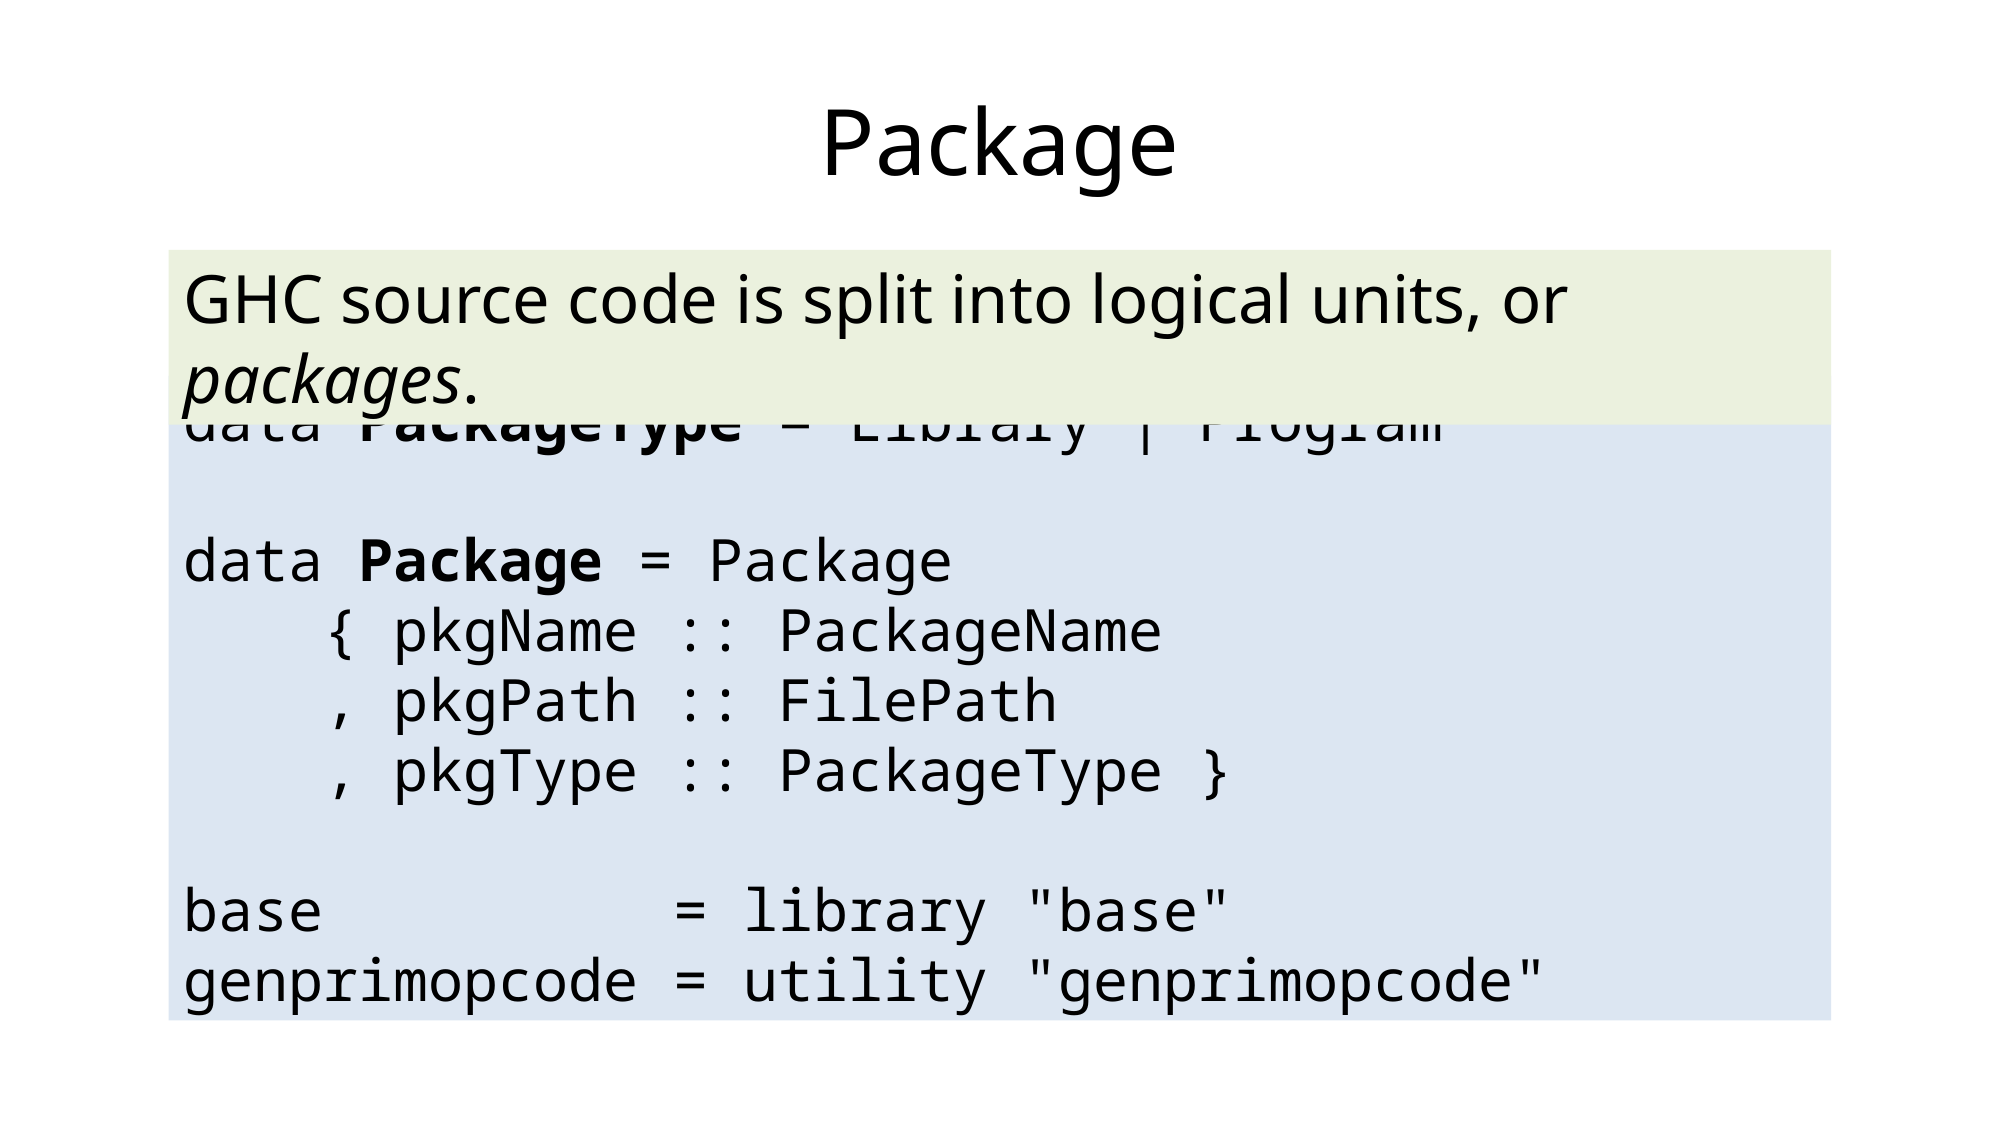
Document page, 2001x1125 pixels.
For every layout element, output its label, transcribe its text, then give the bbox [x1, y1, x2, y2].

text_box data PackageType = Library | Program data Package = Package { pkgName :: PackageName , pkgPath :: FilePath , pkgType :: PackageType } base = library "base" genprimopcode = utility "genprimopcode" [168, 425, 1832, 1021]
title Package [99, 45, 1900, 233]
text_box GHC source code is split into logical units, or packages. [168, 249, 1832, 425]
